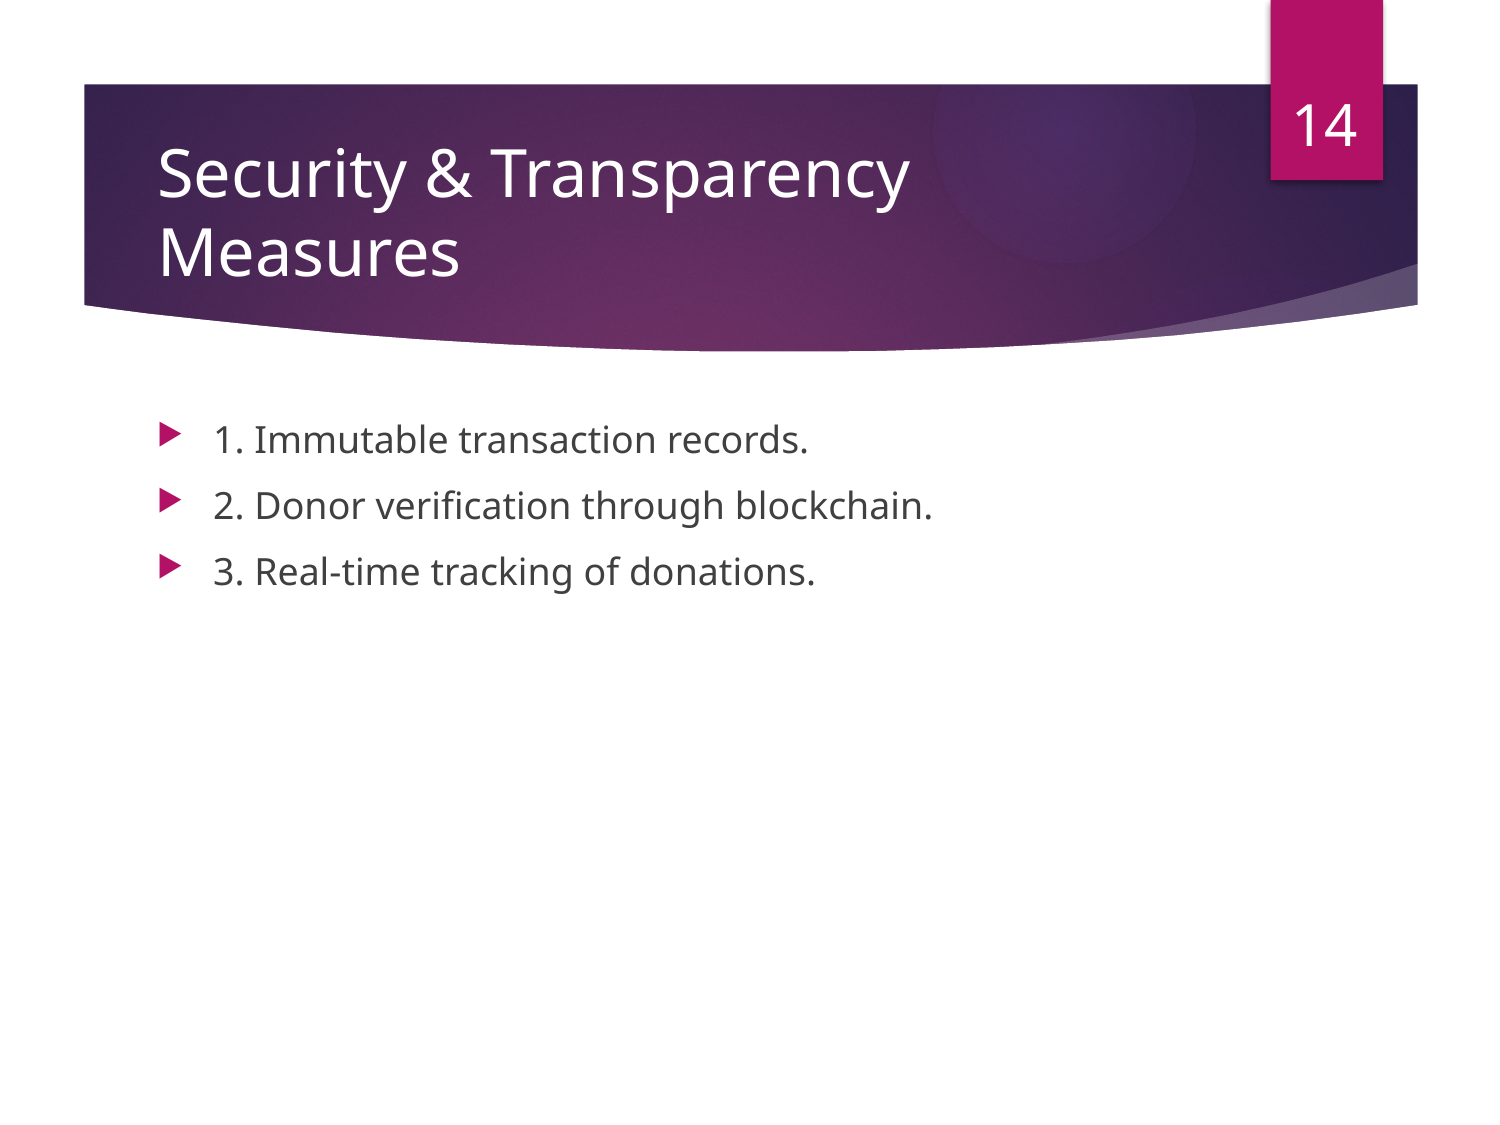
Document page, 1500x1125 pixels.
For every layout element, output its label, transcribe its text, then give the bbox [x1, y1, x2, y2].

title Security & Transparency Measures [142, 152, 1183, 269]
slide_number 14 [1259, 48, 1390, 175]
list 1. Immutable transaction records. 2. Donor verification through blockchain. 3. Real-time tracking of donations. [141, 408, 1183, 988]
